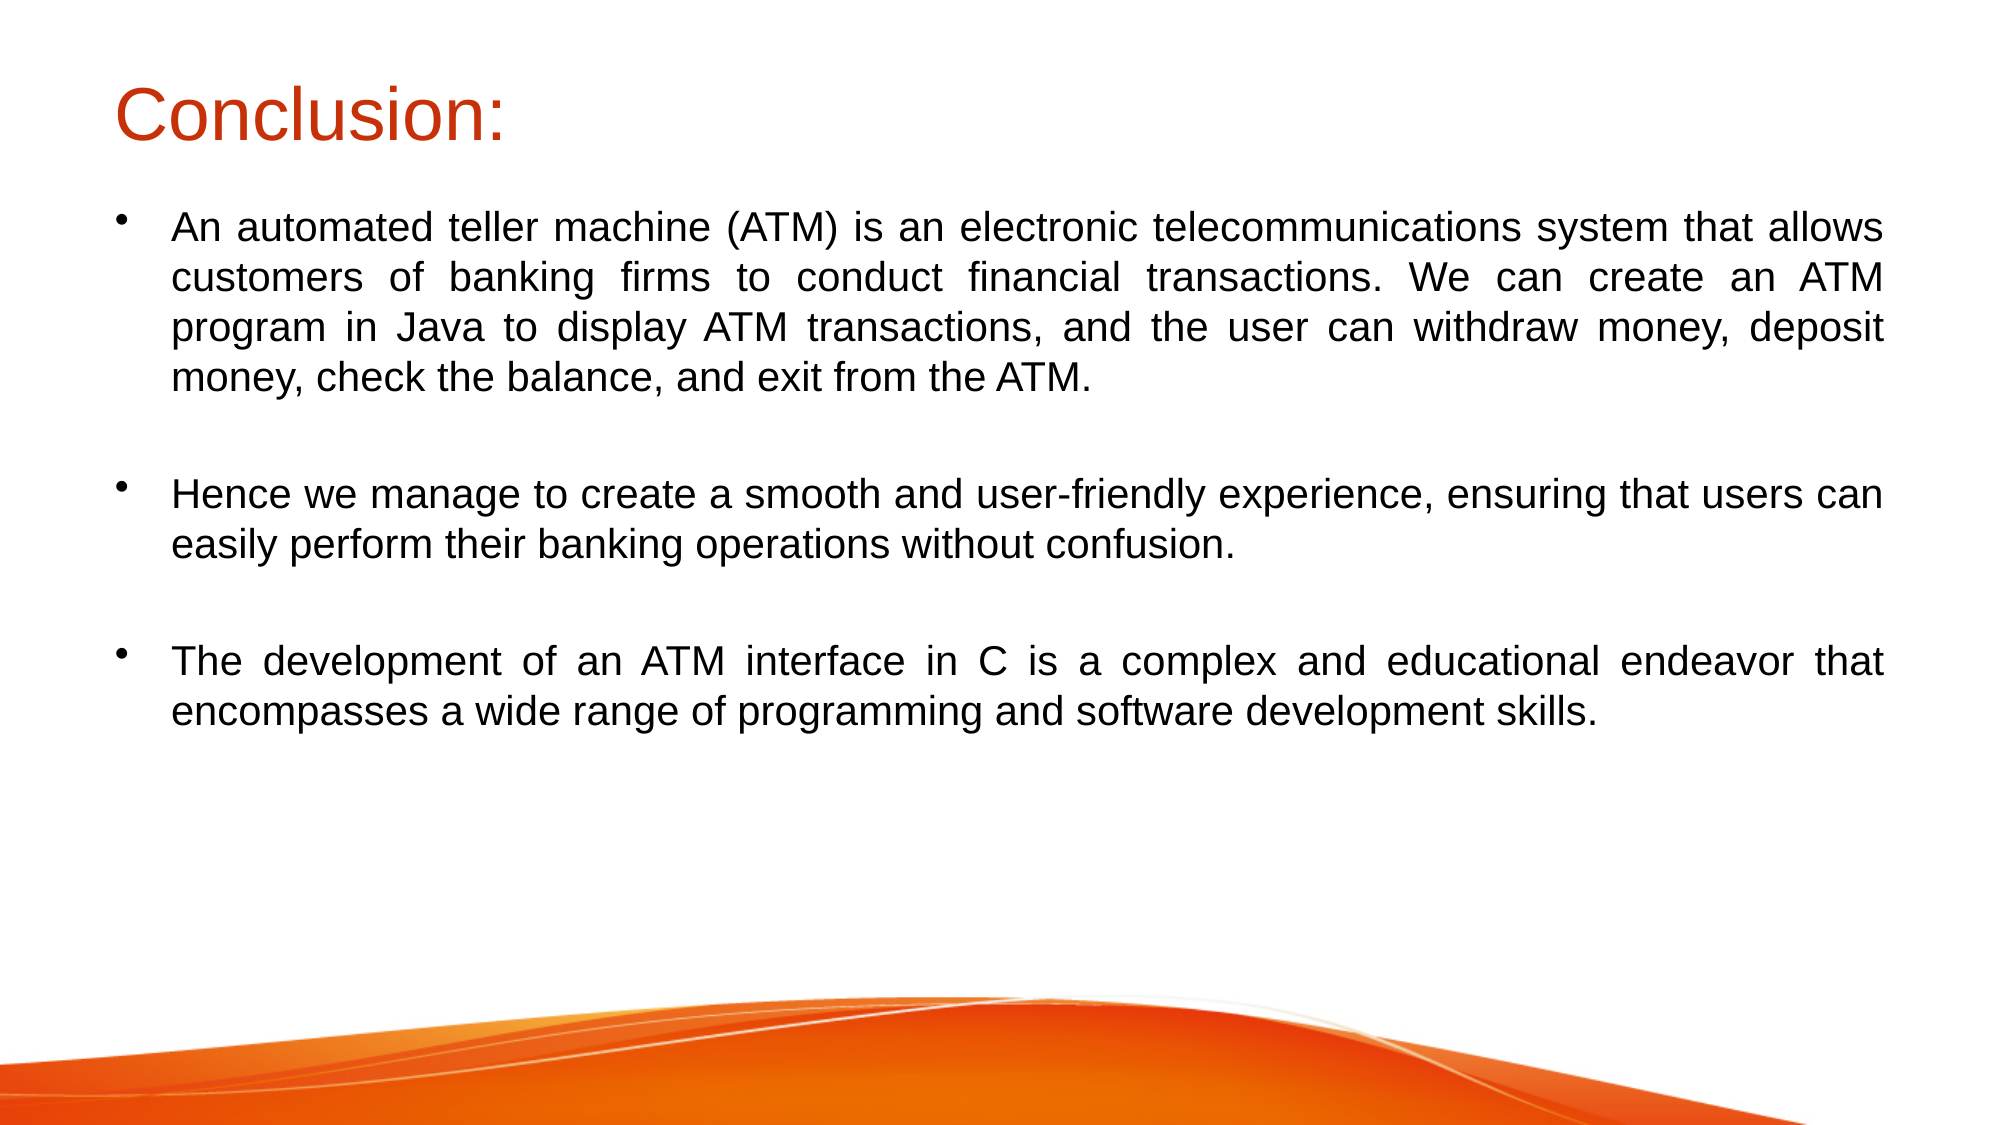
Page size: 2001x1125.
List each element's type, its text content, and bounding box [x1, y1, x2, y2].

title Conclusion: [99, 62, 1901, 159]
picture [0, 0, 2000, 1125]
list An automated teller machine (ATM) is an electronic telecommunications system that allows customers of banking firms to conduct financial transactions. We can create an ATM program in Java to display ATM transactions, and the user can withdraw money, deposit money, check the balance, and exit from the ATM. Hence we manage to create a smooth and user-friendly experience, ensuring that users can easily perform their banking operations without confusion. The development of an ATM interface in C is a complex and educational endeavor that encompasses a wide range of programming and software development skills. [99, 192, 1901, 1006]
